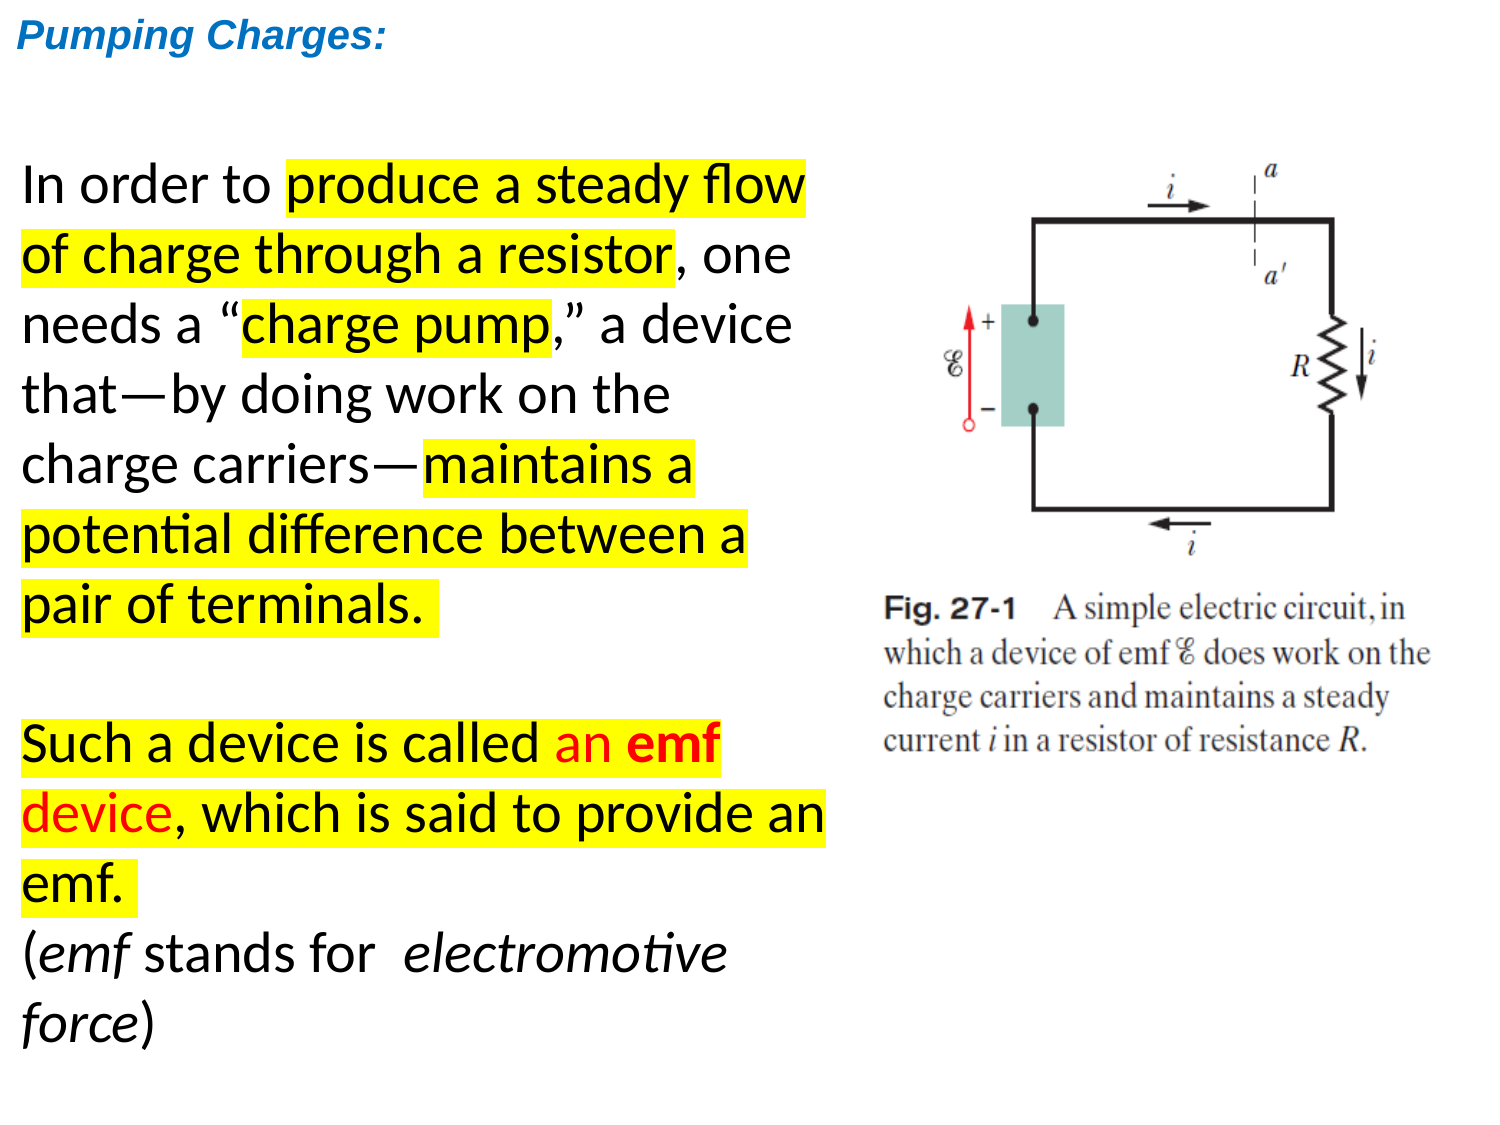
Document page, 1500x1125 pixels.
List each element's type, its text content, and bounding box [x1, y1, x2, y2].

text_box Pumping Charges: [1, 0, 403, 65]
text_box In order to produce a steady flow of charge through a resistor, one needs a “charge pump,” a device that—by doing work on the charge carriers—maintains a potential difference between a pair of terminals. Such a device is called an emf device, which is said to provide an emf. (emf stands for electromotive force) [6, 137, 844, 1125]
picture [874, 149, 1445, 776]
